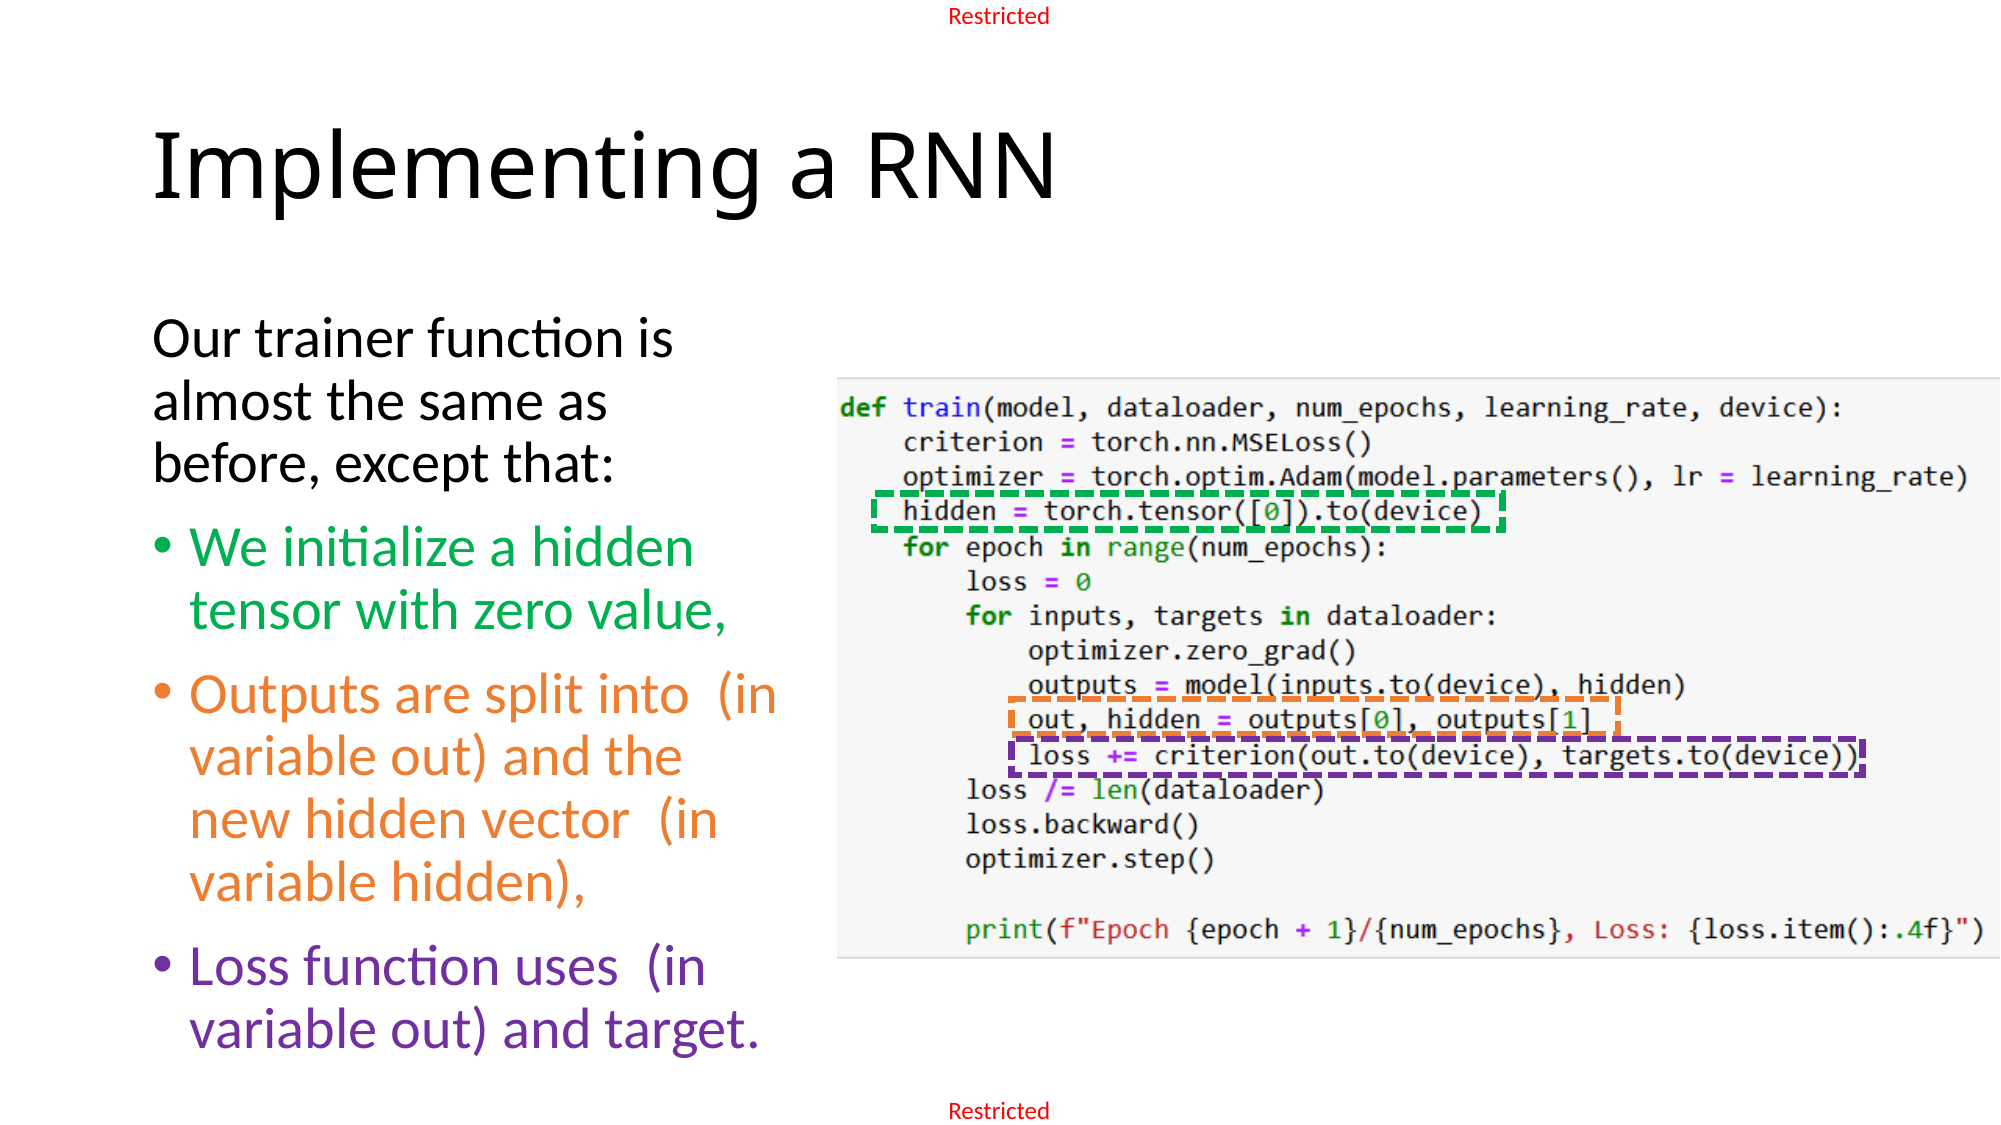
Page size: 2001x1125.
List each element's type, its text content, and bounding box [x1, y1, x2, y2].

picture [837, 373, 2000, 962]
title Implementing a RNN [137, 59, 1863, 278]
